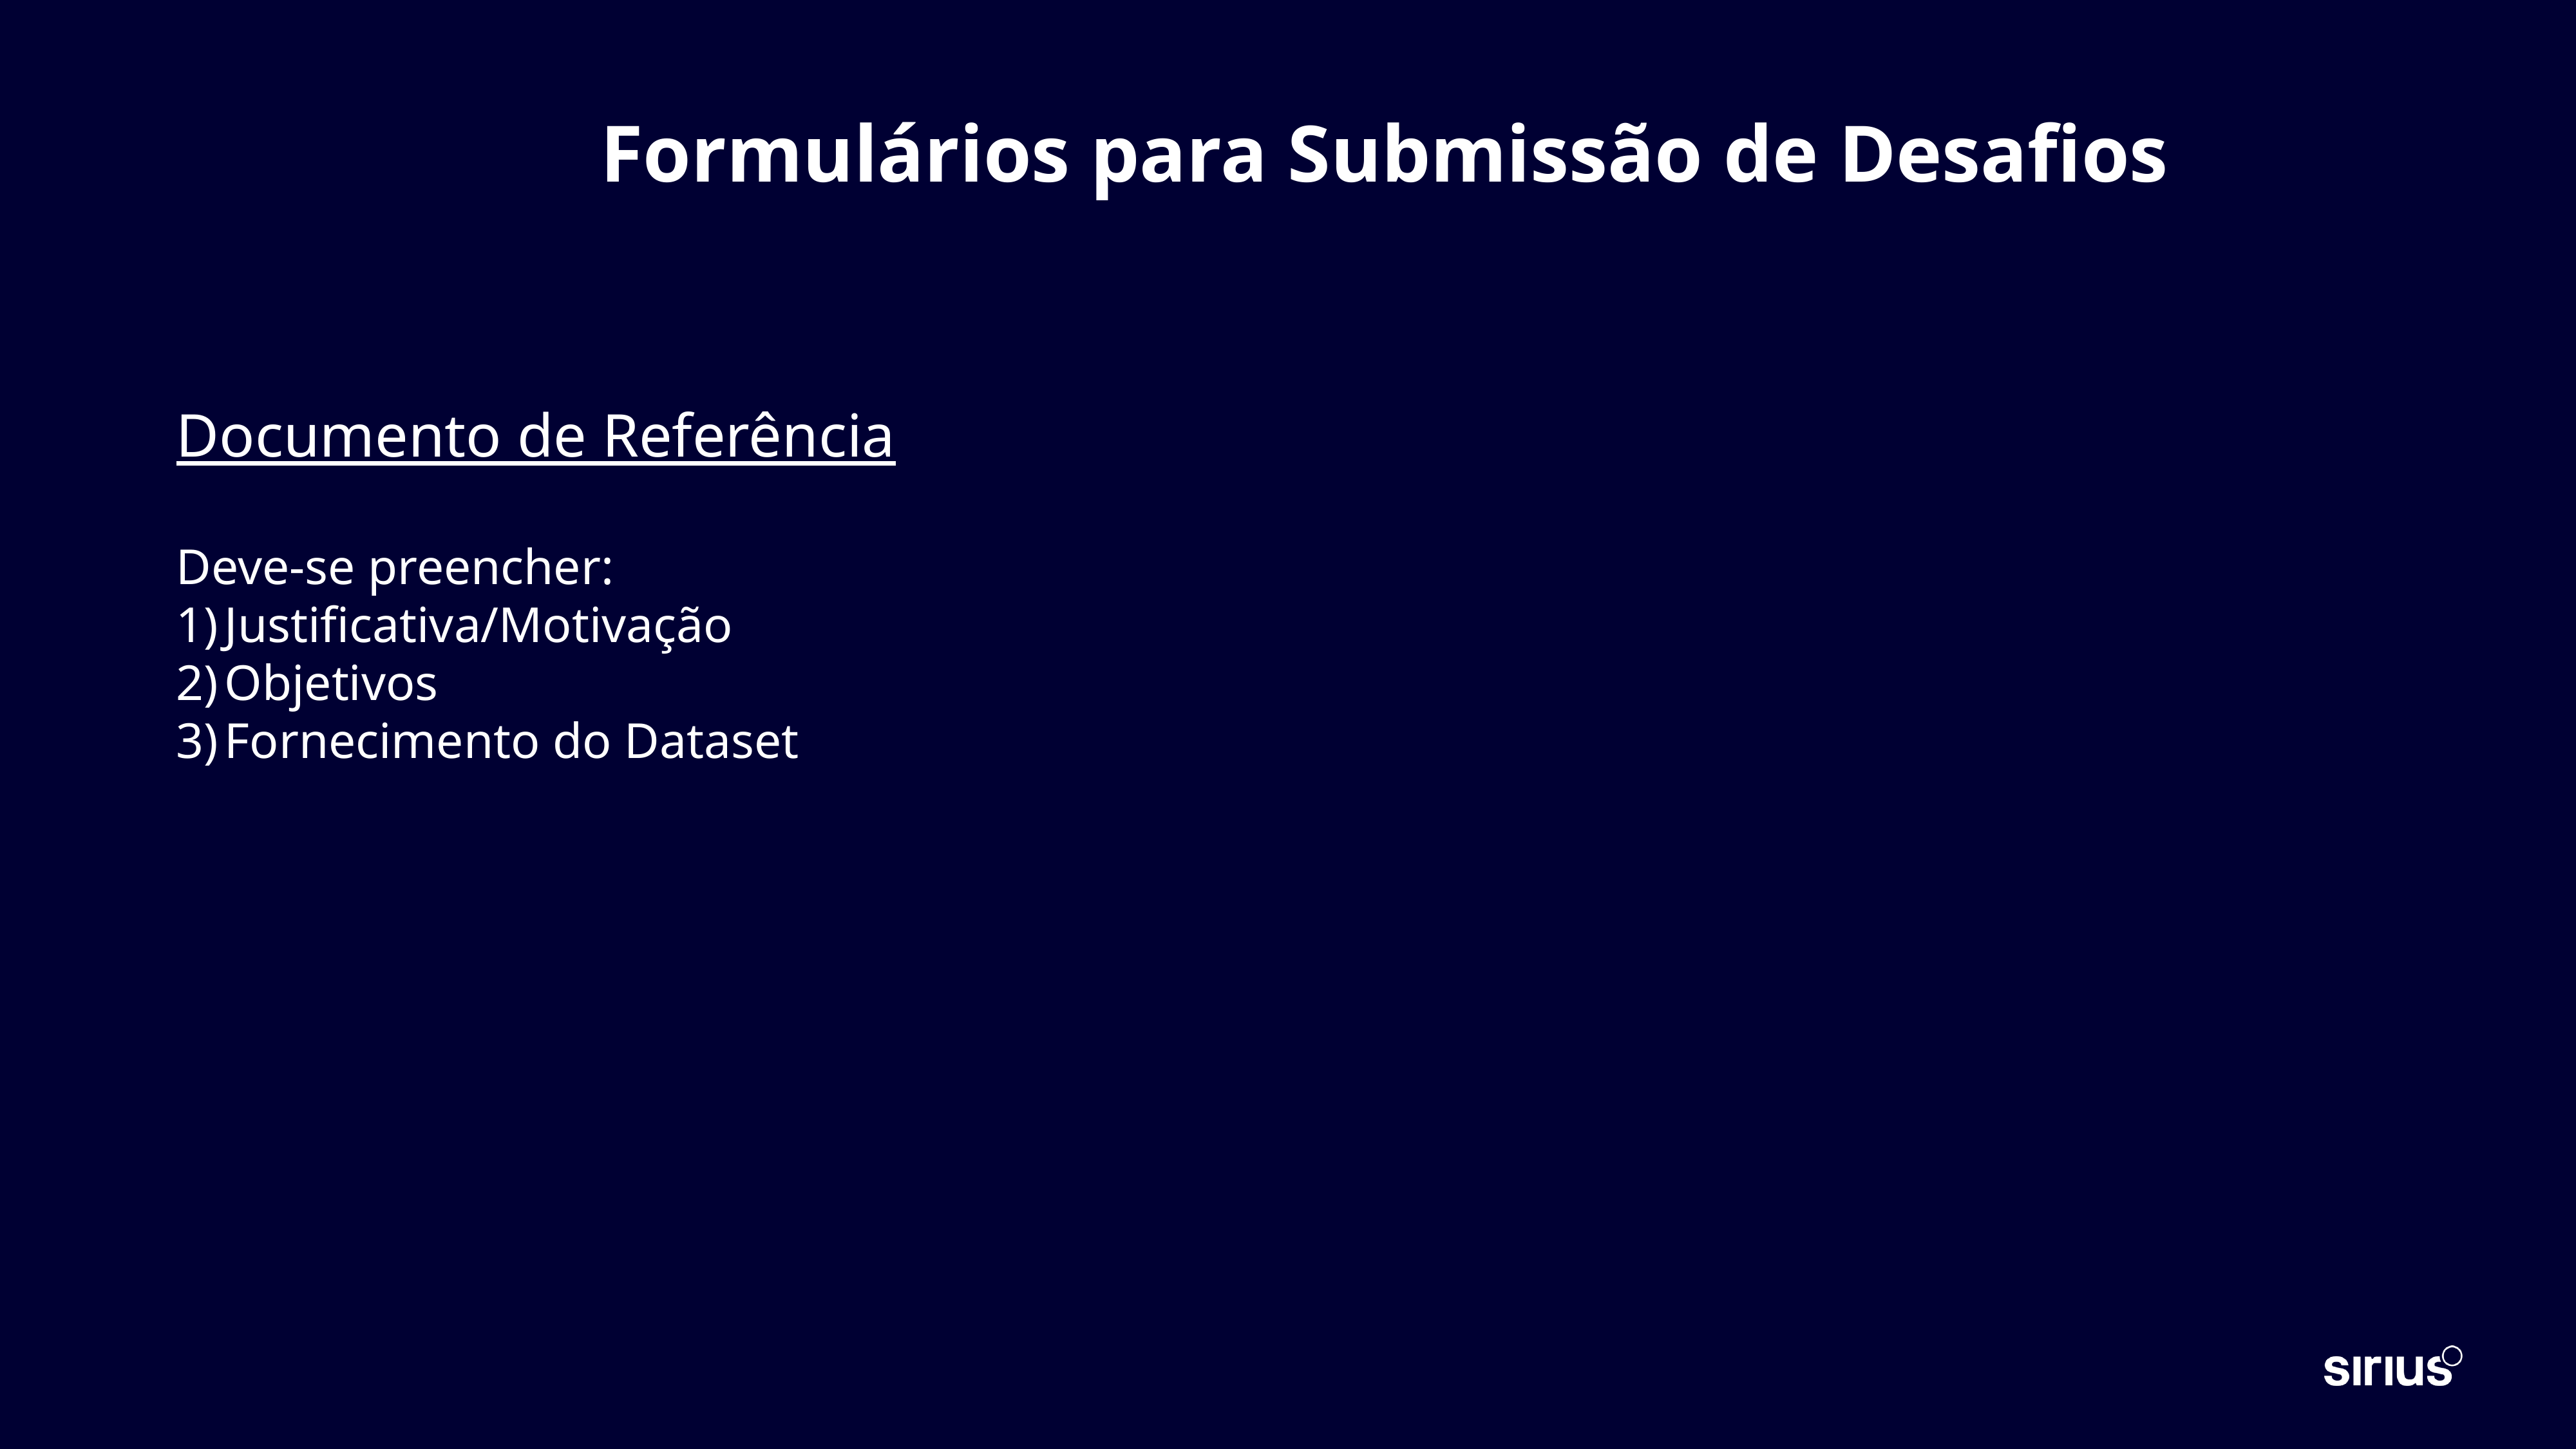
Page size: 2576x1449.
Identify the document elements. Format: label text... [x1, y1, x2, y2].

text_box Formulários para Submissão de Desafios [419, 94, 2351, 207]
text_box Documento de Referência Deve-se preencher: Justificativa/Motivação Objetivos Fornecimento do Dataset [166, 388, 2379, 894]
picture [2324, 1345, 2464, 1393]
